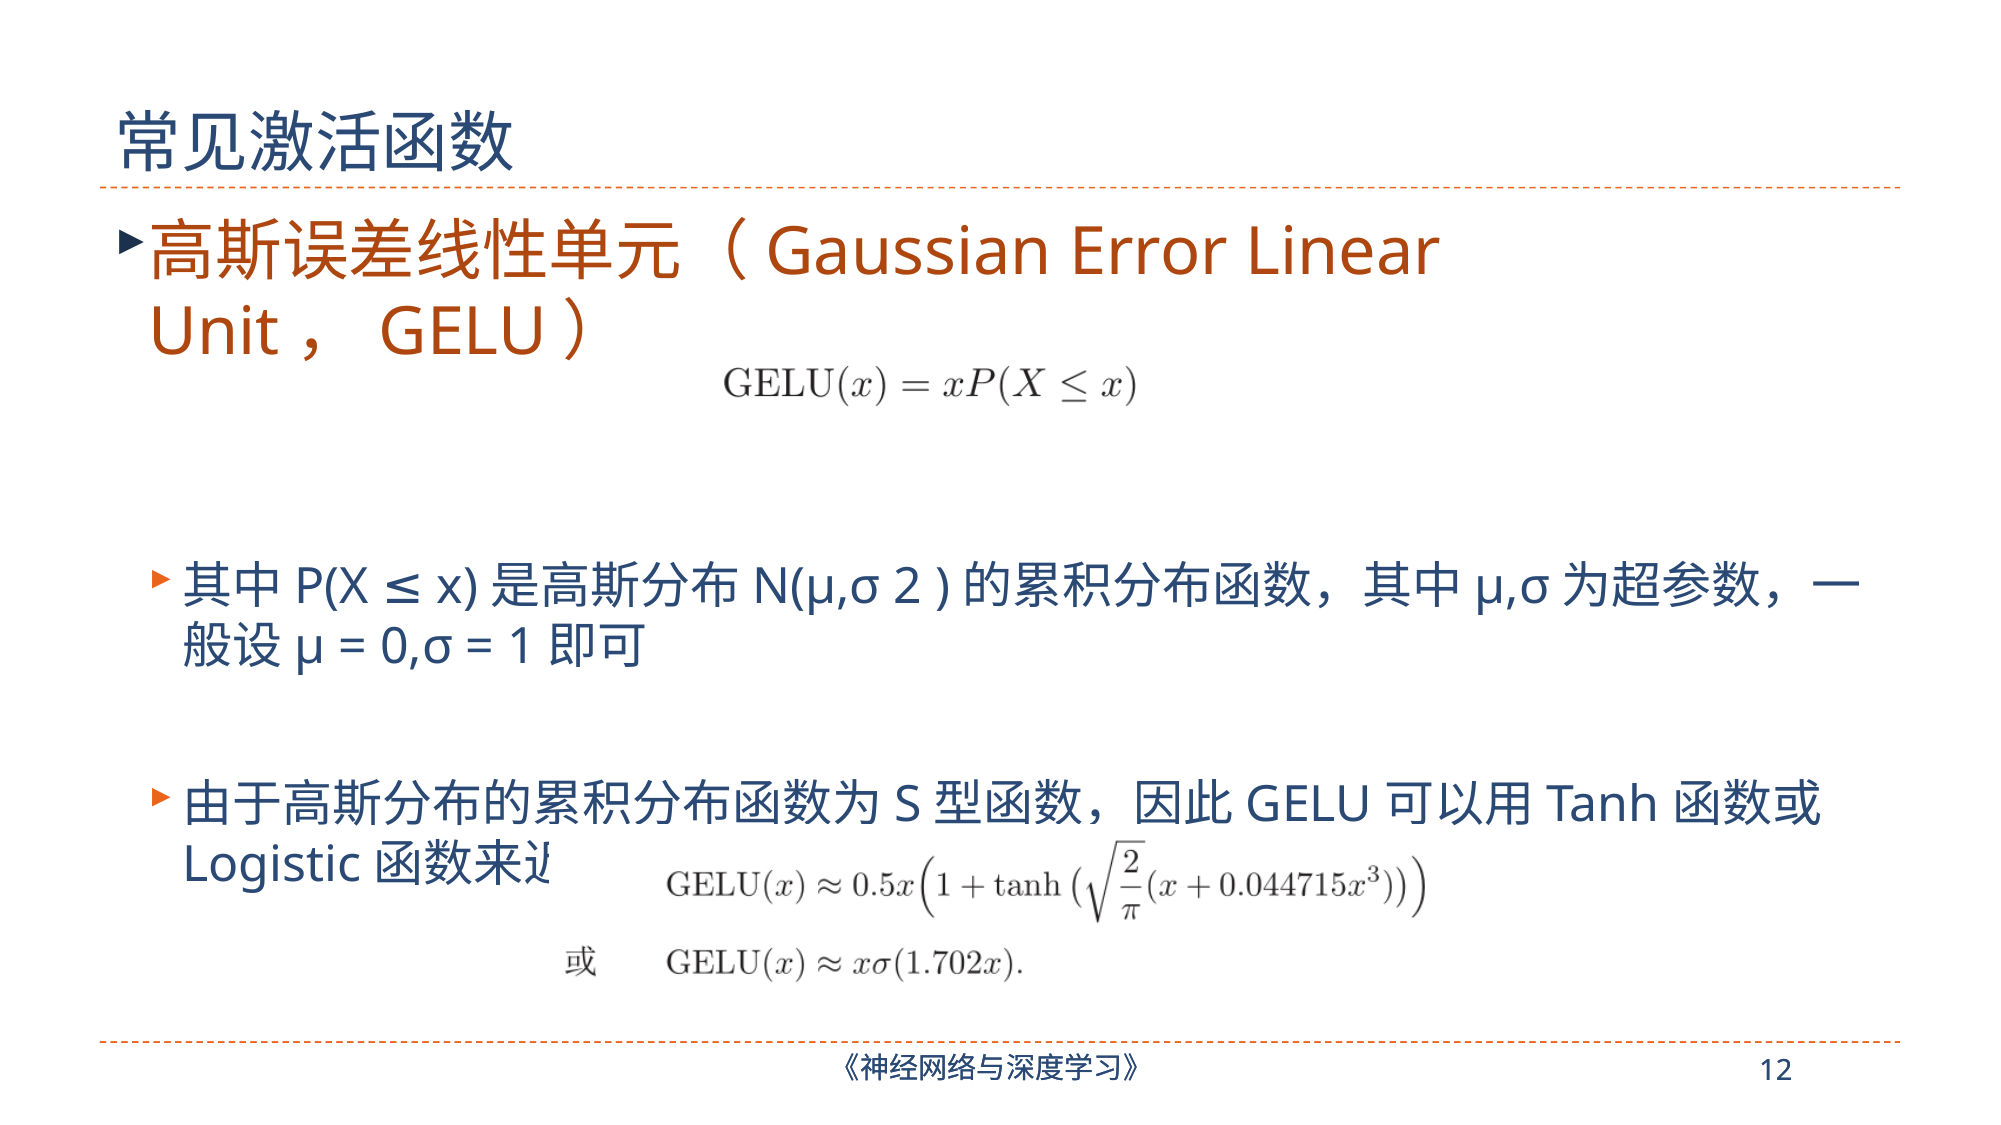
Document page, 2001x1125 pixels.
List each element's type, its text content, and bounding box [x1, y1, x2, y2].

list 高斯误差线性单元（Gaussian Error Linear Unit，GELU） 其中P(X ≤ x)是高斯分布N(µ,σ 2 )的累积分布函数，其中µ,σ为超参数，一般设µ = 0,σ = 1即可 由于高斯分布的累积分布函数为S型函数，因此GELU可以用Tanh函数或Logistic函数来近似 [99, 200, 1900, 1010]
picture [549, 824, 1433, 1001]
title 常见激活函数 [99, 24, 1900, 188]
picture [687, 337, 1138, 423]
